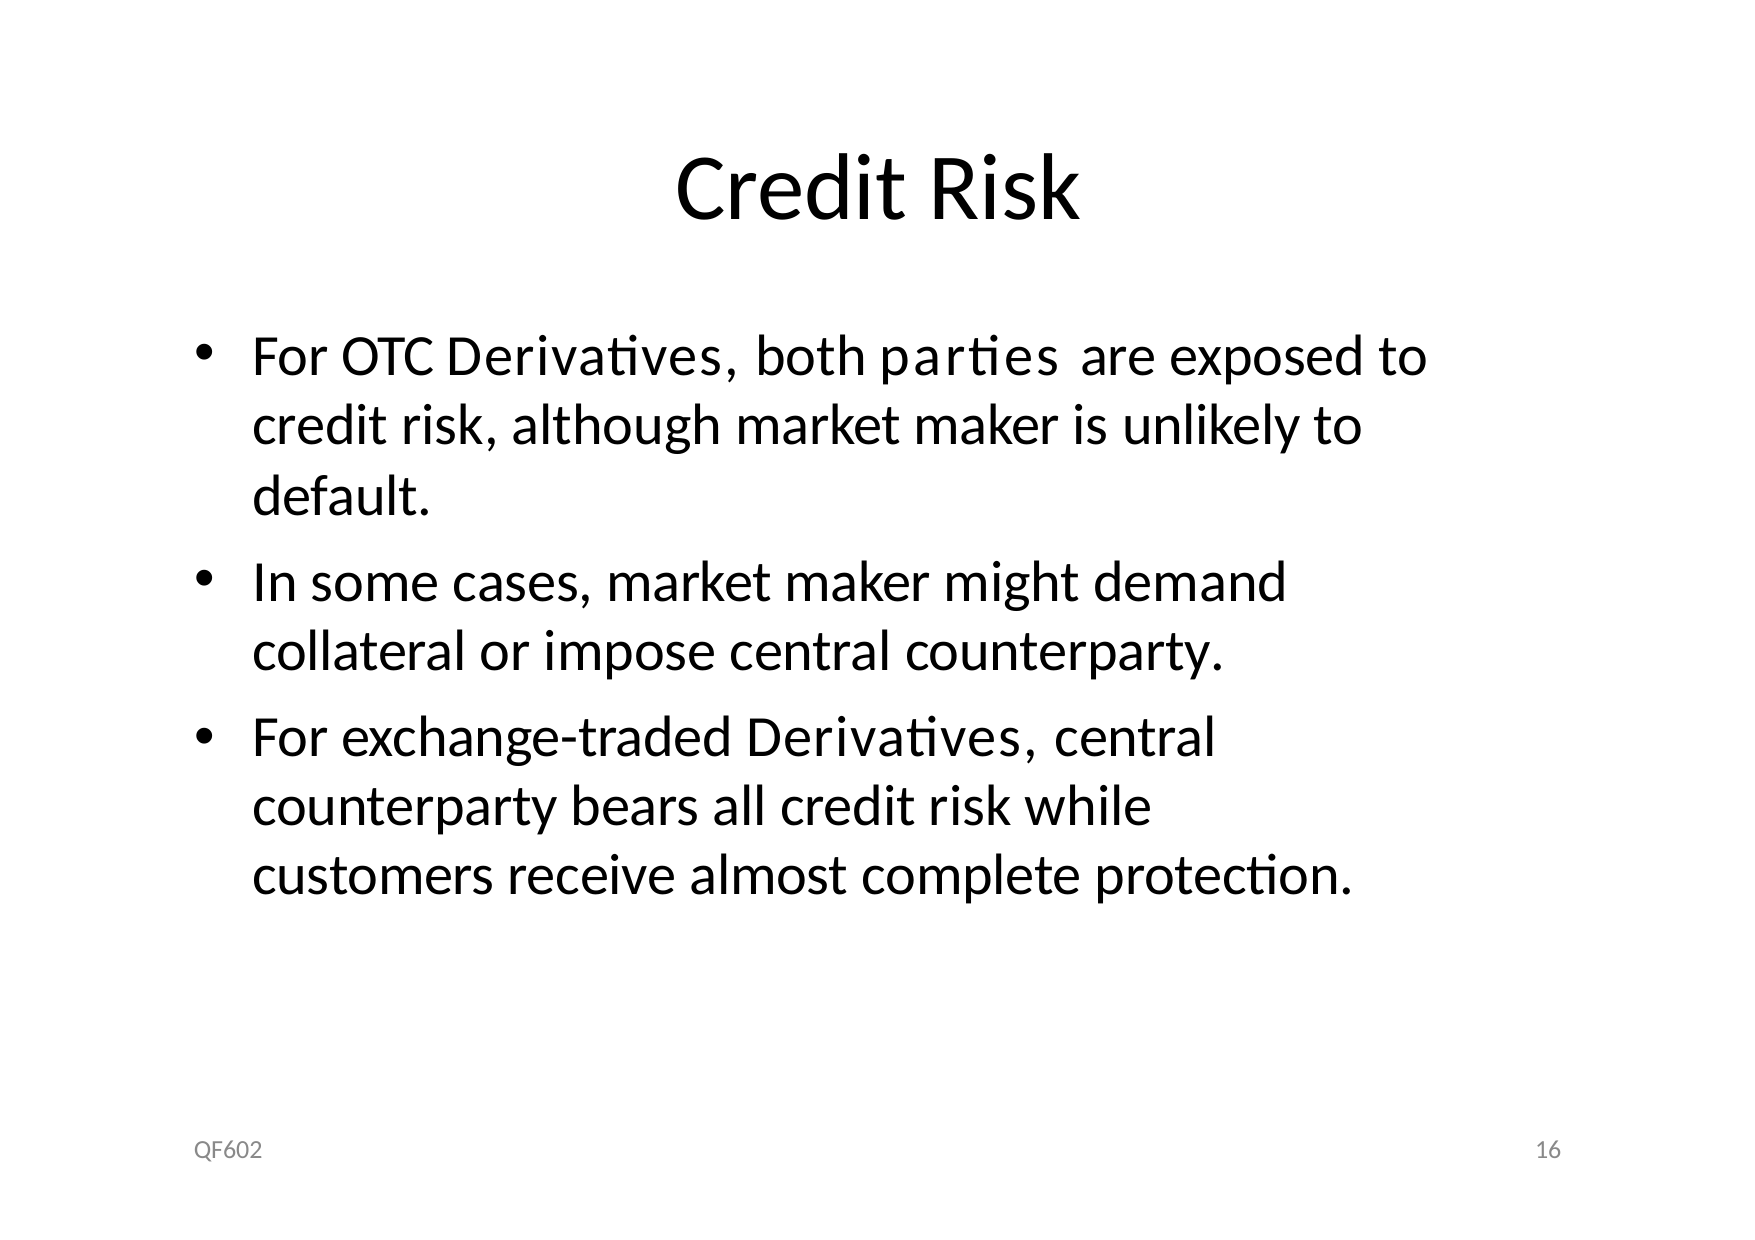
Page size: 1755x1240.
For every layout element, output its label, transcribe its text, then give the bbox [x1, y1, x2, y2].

text_box For OTC Derivatives, both parties are exposed to credit risk, although market maker is unlikely to default. In some cases, market maker might demand collateral or impose central counterparty. For exchange-traded Derivatives, central counterparty bears all credit risk while customers receive almost complete protection. [191, 314, 1523, 909]
slide_number 16 [1530, 1131, 1566, 1240]
slide_number QF602 [191, 1131, 265, 1240]
title Credit Risk [491, 122, 1264, 314]
